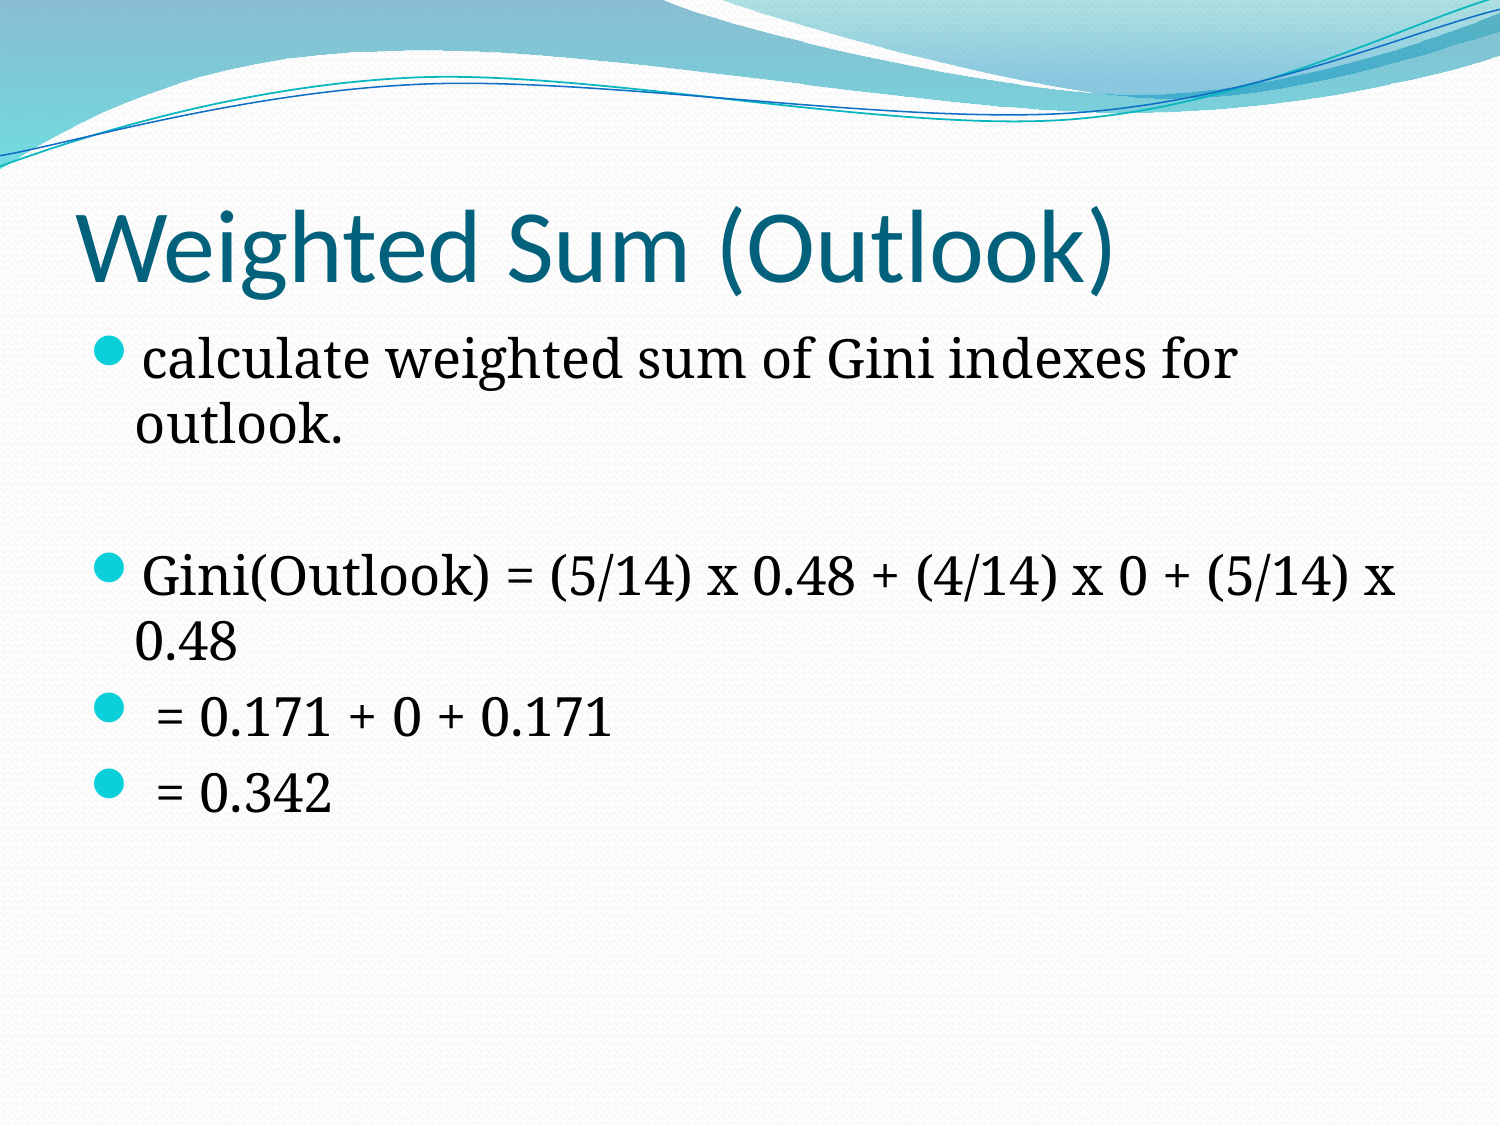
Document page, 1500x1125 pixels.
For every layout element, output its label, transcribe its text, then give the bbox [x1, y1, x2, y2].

list calculate weighted sum of Gini indexes for outlook. Gini(Outlook) = (5/14) x 0.48 + (4/14) x 0 + (5/14) x 0.48 = 0.171 + 0 + 0.171 = 0.342 [75, 317, 1459, 1038]
title Weighted Sum (Outlook) [75, 115, 1425, 303]
